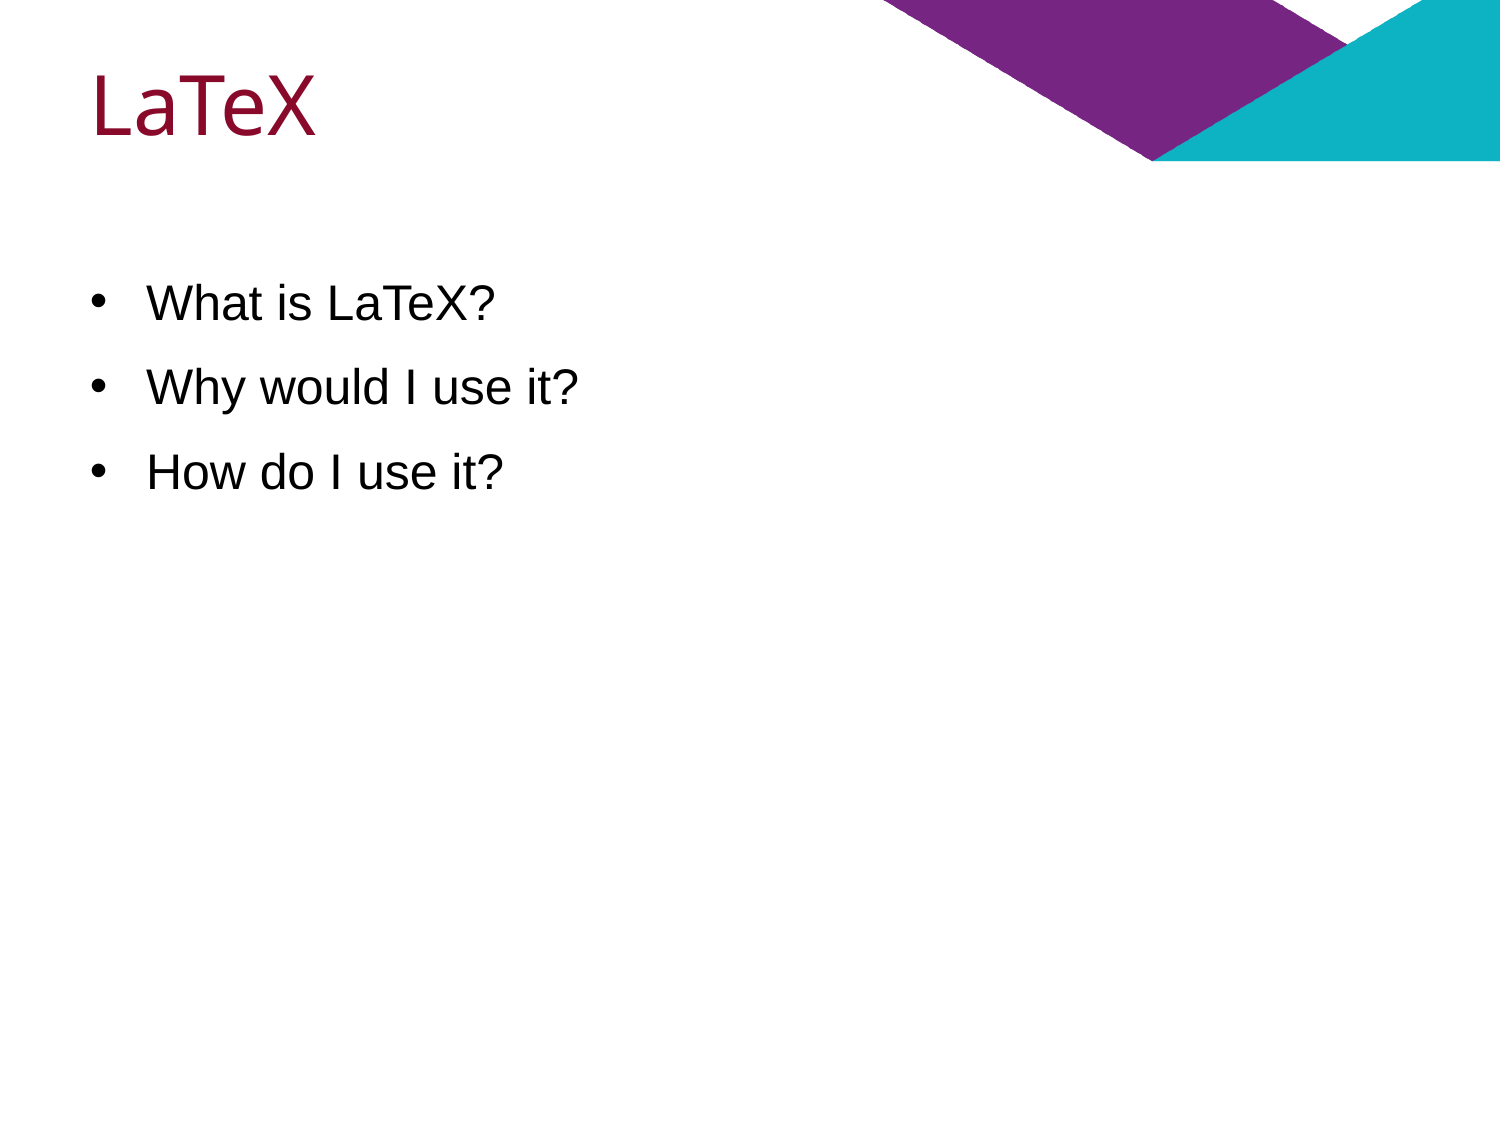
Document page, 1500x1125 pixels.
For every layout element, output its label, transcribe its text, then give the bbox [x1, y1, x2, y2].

list What is LaTeX? Why would I use it? How do I use it? [75, 262, 1459, 1063]
title LaTeX [75, 45, 1425, 233]
picture [0, 0, 1500, 163]
